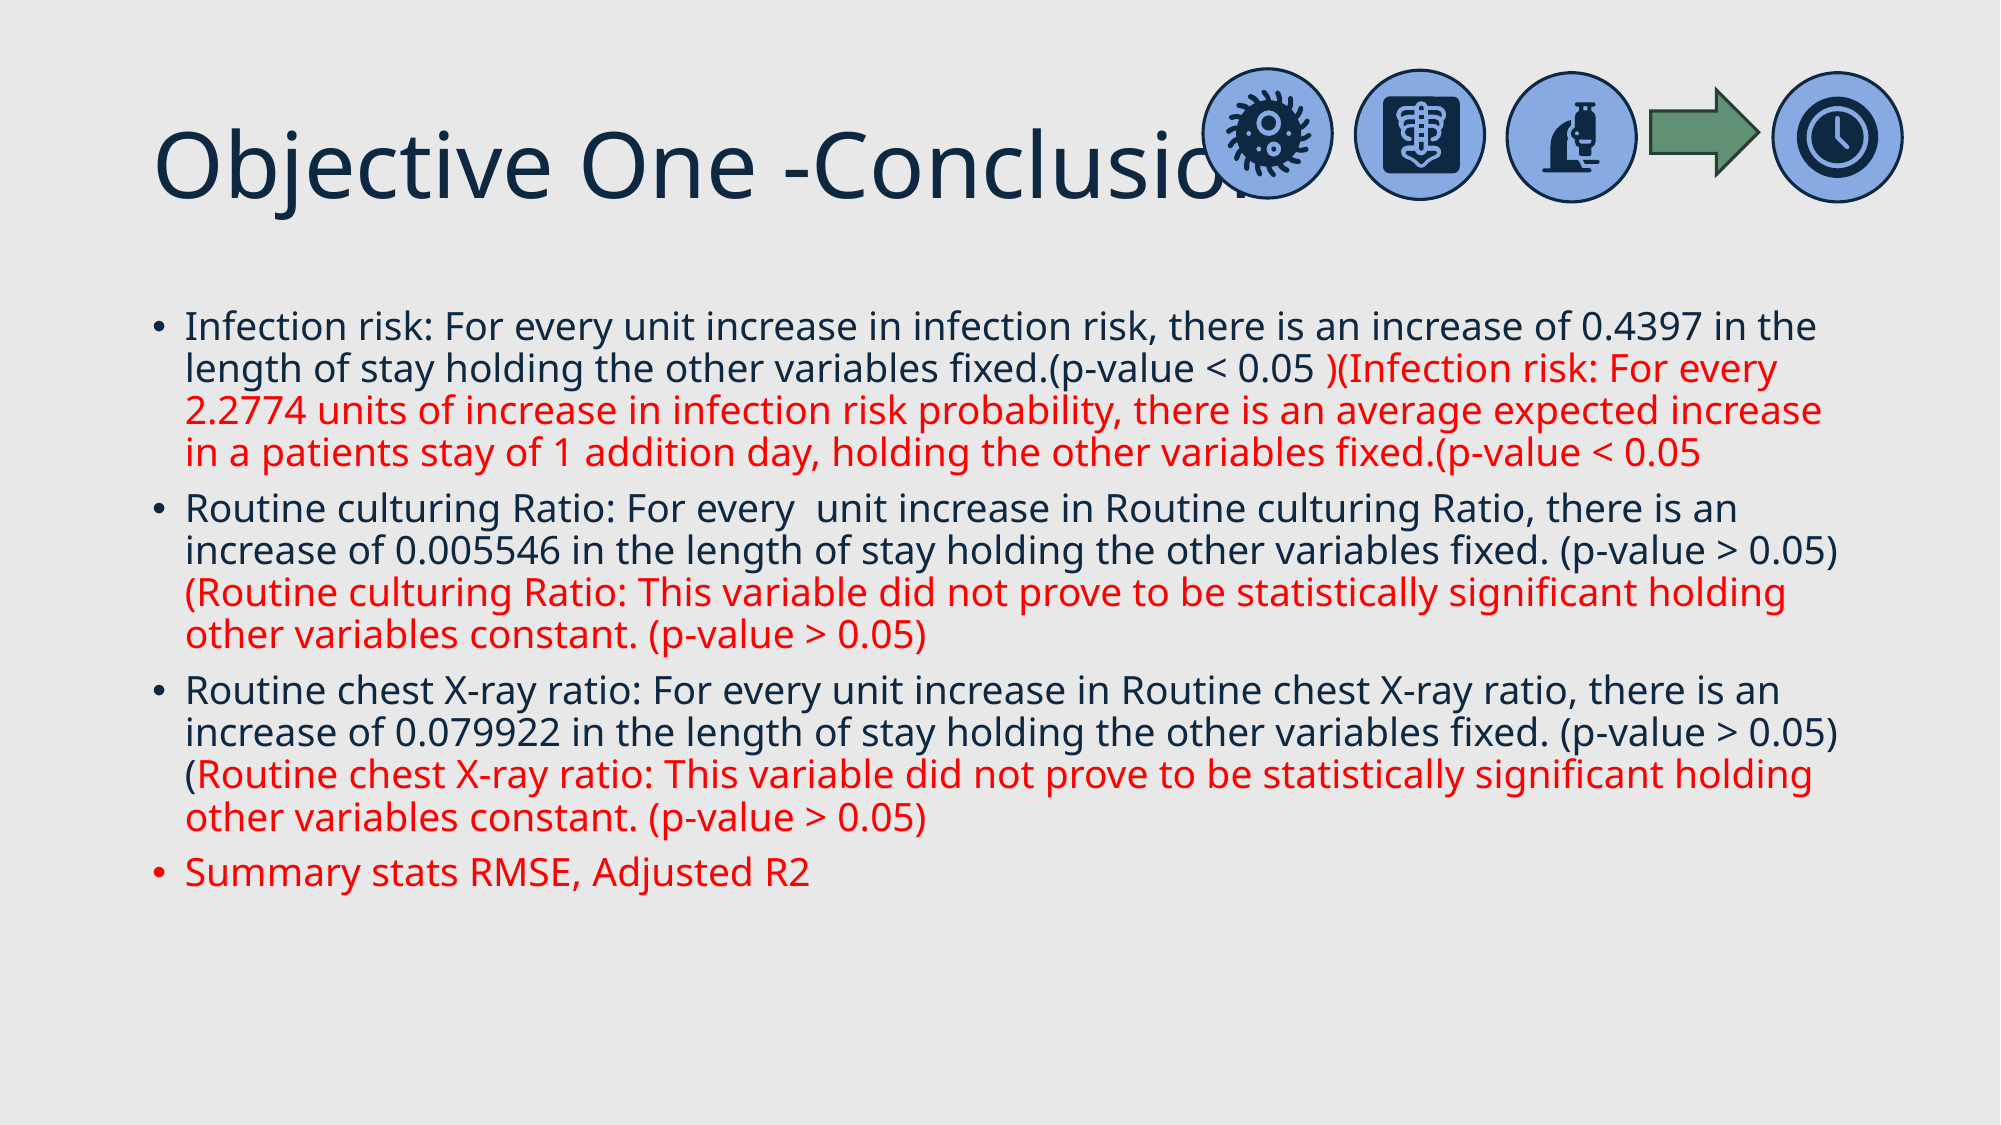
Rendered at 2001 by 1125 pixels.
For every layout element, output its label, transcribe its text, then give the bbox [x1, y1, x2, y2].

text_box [1202, 68, 1903, 203]
title Objective One -Conclusion [137, 59, 1863, 278]
list Infection risk: For every unit increase in infection risk, there is an increase of 0.4397 in the length of stay holding the other variables fixed.(p-value < 0.05 )(Infection risk: For every 2.2774 units of increase in infection risk probability, there is an average expected increase in a patients stay of 1 addition day, holding the other variables fixed.(p-value < 0.05 Routine culturing Ratio: For every unit increase in Routine culturing Ratio, there is an increase of 0.005546 in the length of stay holding the other variables fixed. (p-value > 0.05) (Routine culturing Ratio: This variable did not prove to be statistically significant holding other variables constant. (p-value > 0.05) Routine chest X-ray ratio: For every unit increase in Routine chest X-ray ratio, there is an increase of 0.079922 in the length of stay holding the other variables fixed. (p-value > 0.05) (Routine chest X-ray ratio: This variable did not prove to be statistically significant holding other variables constant. (p-value > 0.05) Summary stats RMSE, Adjusted R2 [137, 299, 1863, 1014]
